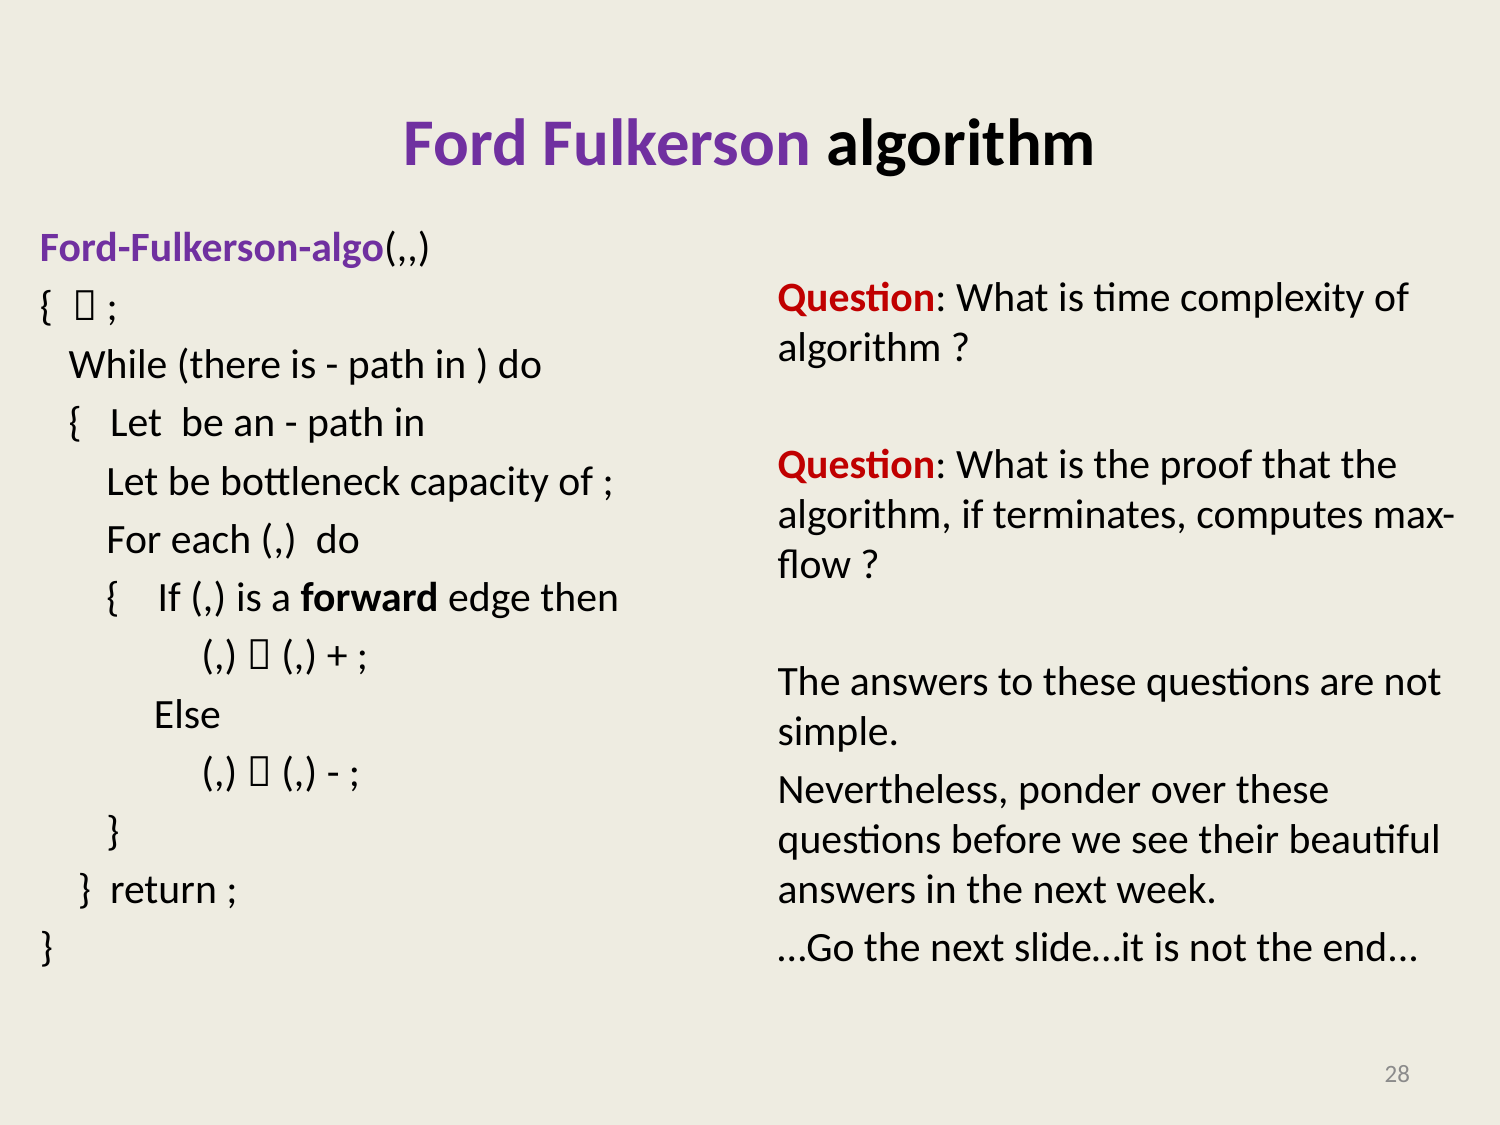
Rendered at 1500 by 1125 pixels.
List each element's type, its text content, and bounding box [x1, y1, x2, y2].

title Ford Fulkerson algorithm [75, 45, 1425, 233]
slide_number 28 [1074, 1042, 1425, 1103]
list Question: What is time complexity of algorithm ? Question: What is the proof that the algorithm, if terminates, computes max-flow ? The answers to these questions are not simple. Nevertheless, ponder over these questions before we see their beautiful answers in the next week. …Go the next slide…it is not the end... [762, 262, 1475, 1005]
